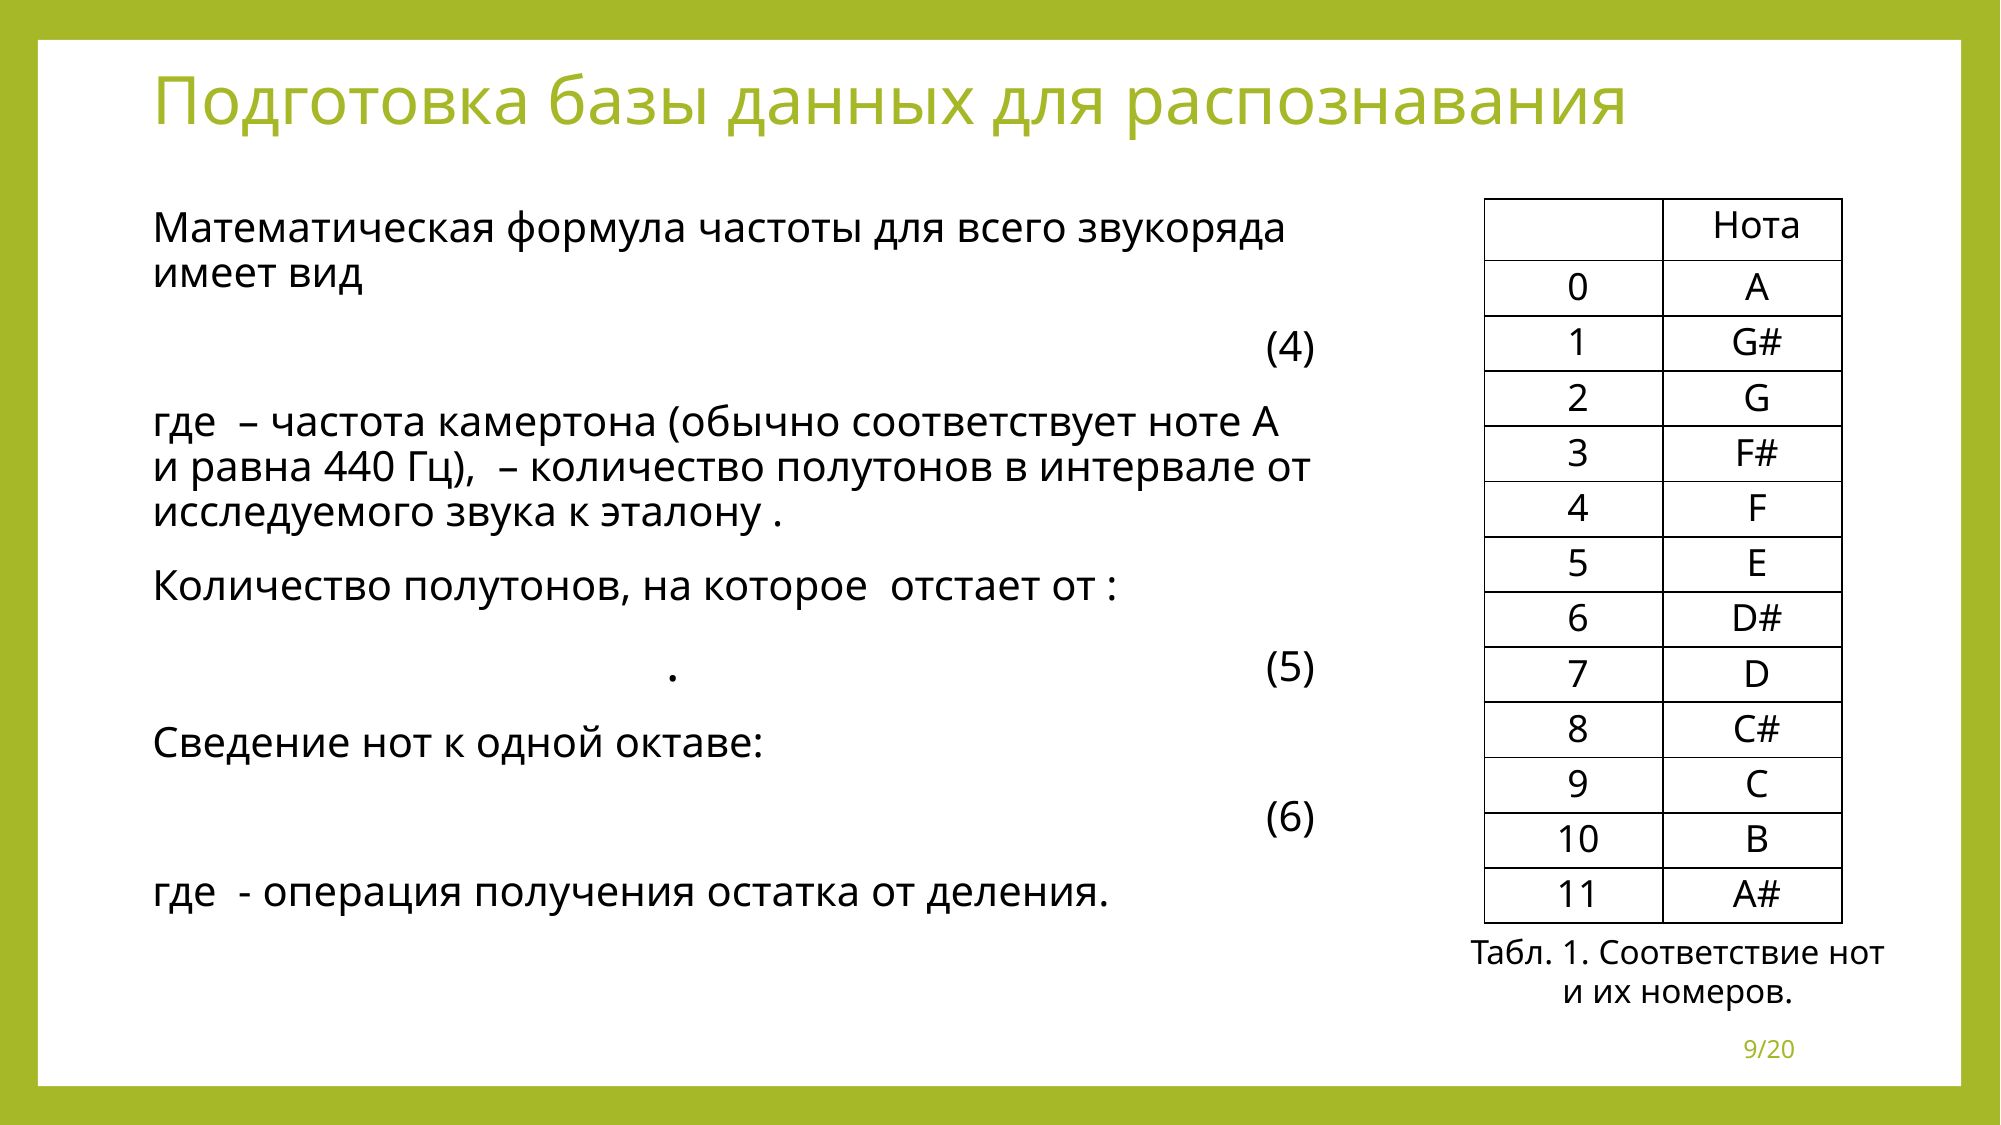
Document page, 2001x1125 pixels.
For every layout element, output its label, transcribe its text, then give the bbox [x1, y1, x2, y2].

slide_number 9/20 [1530, 1020, 1811, 1081]
title Подготовка базы данных для распознавания [137, 59, 1863, 145]
text_box Табл. 1. Соответствие нот и их номеров. [1412, 923, 1914, 1018]
